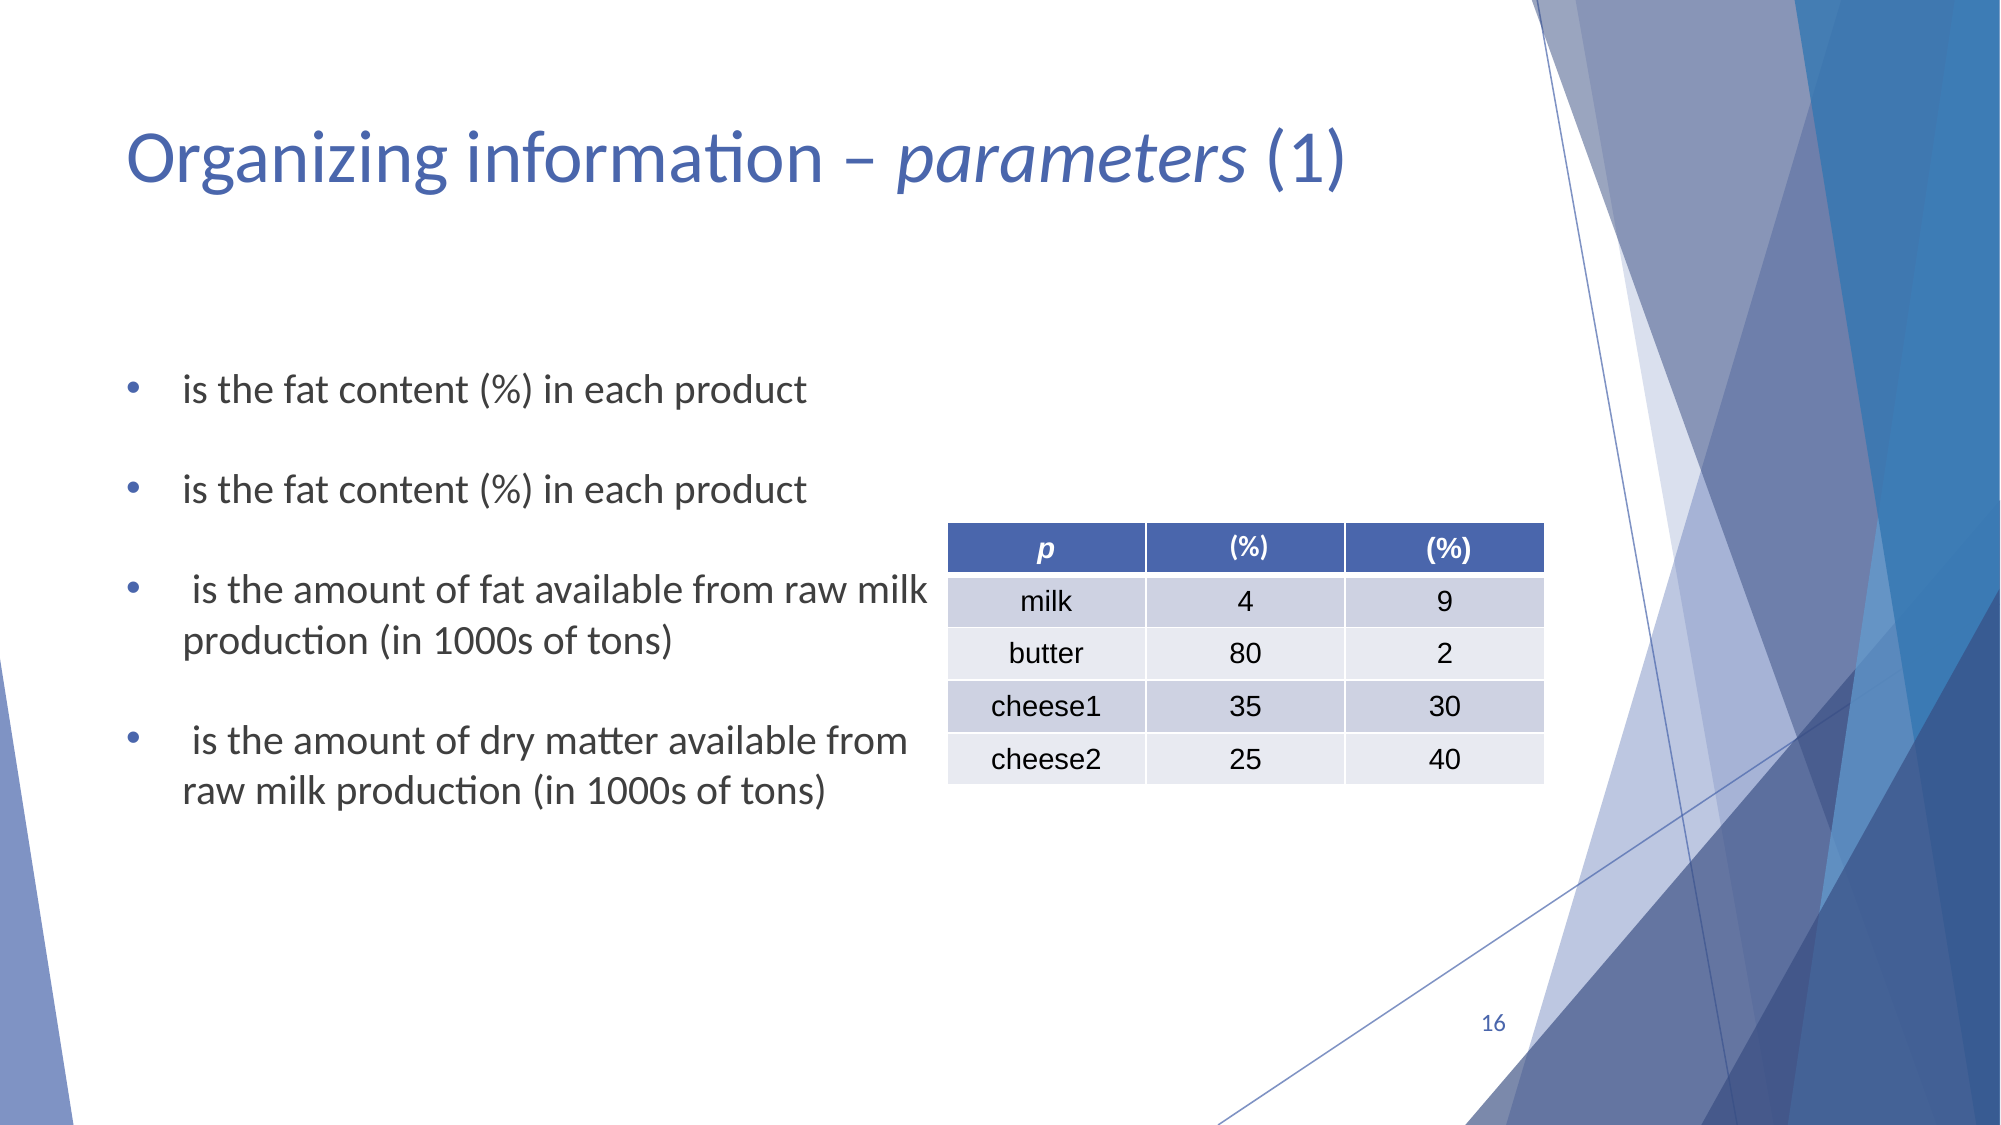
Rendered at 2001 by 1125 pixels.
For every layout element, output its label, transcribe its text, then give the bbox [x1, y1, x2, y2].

slide_number 16 [1409, 991, 1522, 1051]
title Organizing information – parameters (1) [111, 99, 1522, 317]
